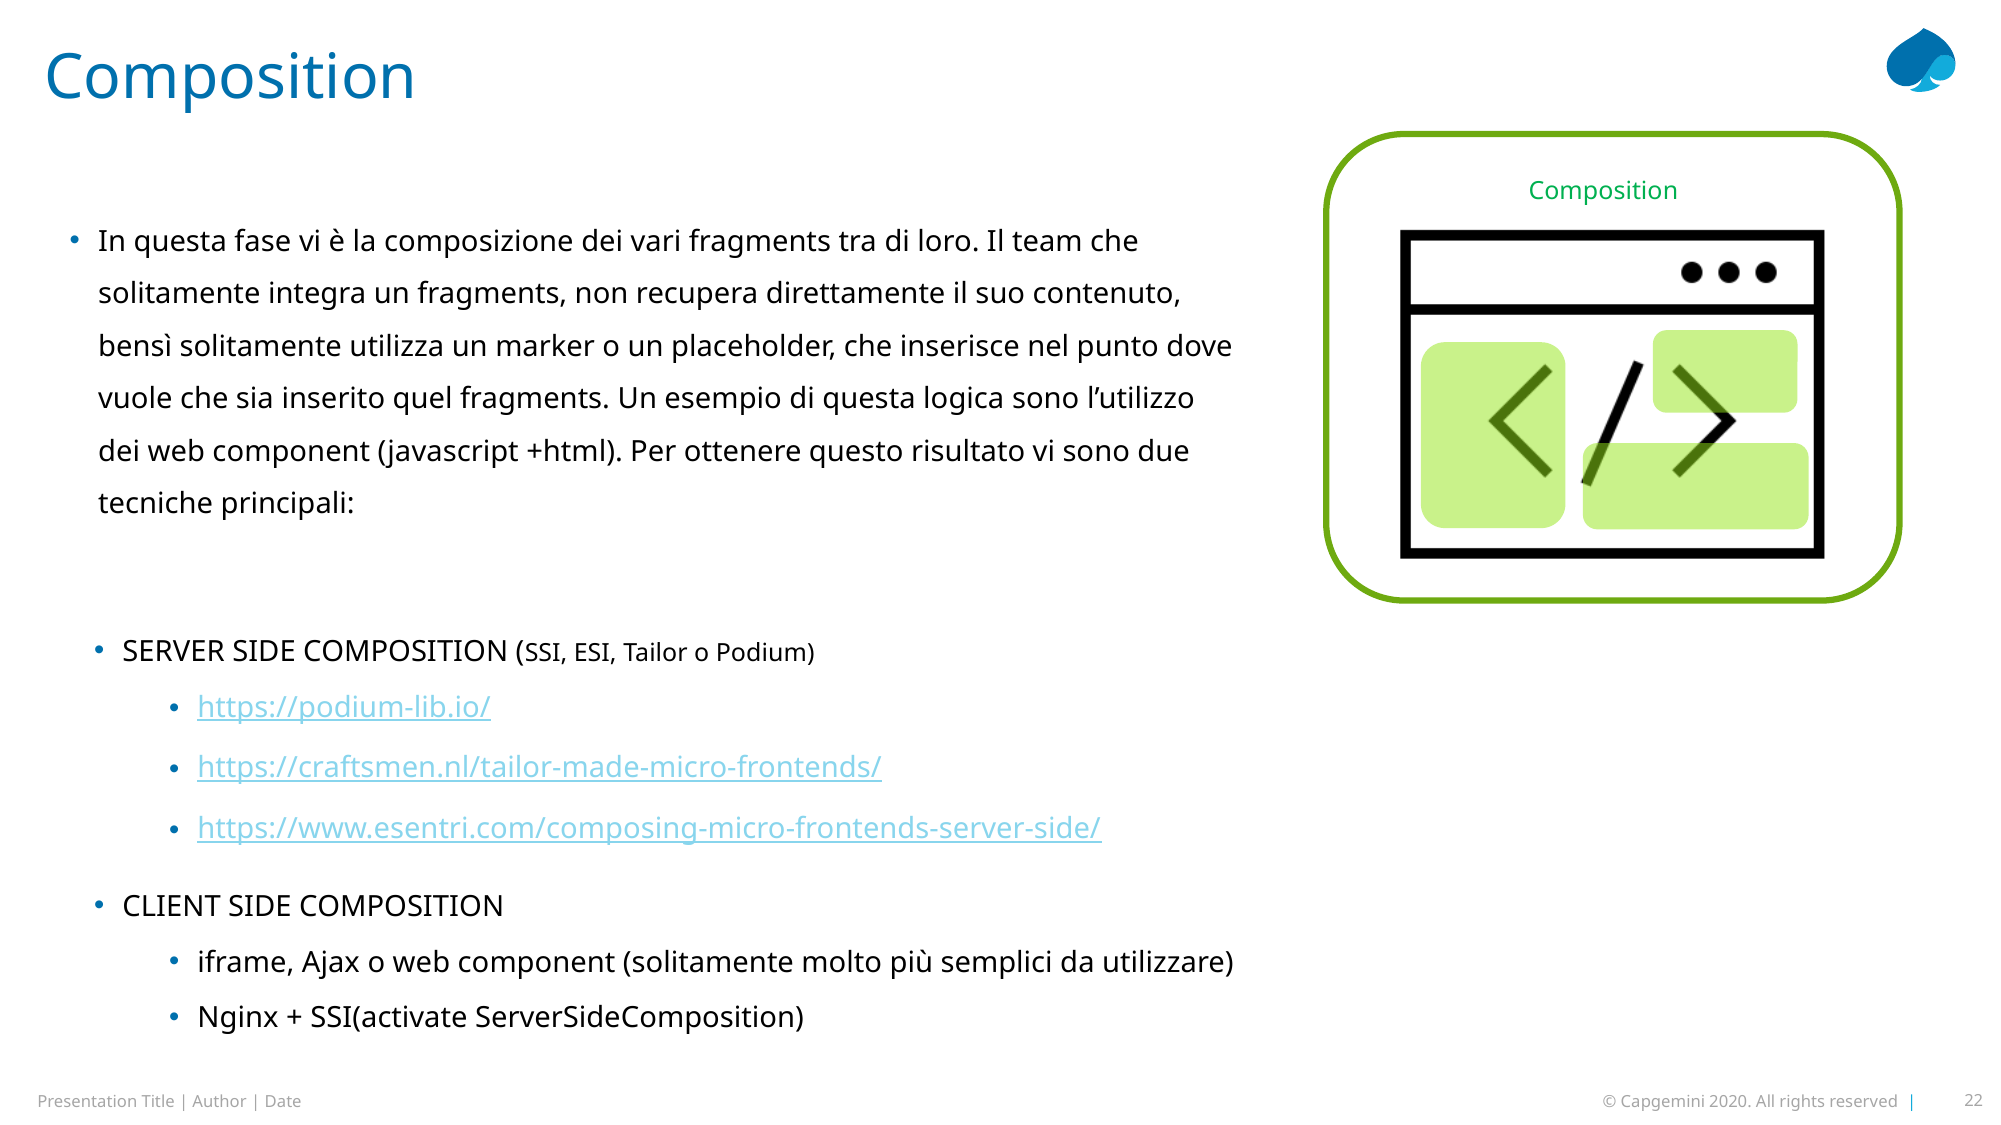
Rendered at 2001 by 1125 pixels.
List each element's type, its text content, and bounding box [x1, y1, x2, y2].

picture [1358, 140, 1867, 649]
text_box [1371, 132, 1855, 140]
text_box [1325, 147, 1358, 587]
text_box [1867, 147, 1901, 588]
text_box Composition [29, 36, 1492, 141]
text_box SERVER SIDE COMPOSITION (SSI, ESI, Tailor o Podium) https://podium-lib.io/ https://craftsmen.nl/tailor-made-micro-frontends/ https://www.esentri.com/composing-micro-frontends-server-side/ CLIENT SIDE COMPOSITION iframe, Ajax o web component (solitamente molto più semplici da utilizzare) Nginx + SSI(activate ServerSideComposition) [79, 607, 1912, 1047]
text_box In questa fase vi è la composizione dei vari fragments tra di loro. Il team che solitamente integra un fragments, non recupera direttamente il suo contenuto, bensì solitamente utilizza un marker o un placeholder, che inserisce nel punto dove vuole che sia inserito quel fragments. Un esempio di questa logica sono l’utilizzo dei web component (javascript +html). Per ottenere questo risultato vi sono due tecniche principali: [54, 197, 1258, 544]
